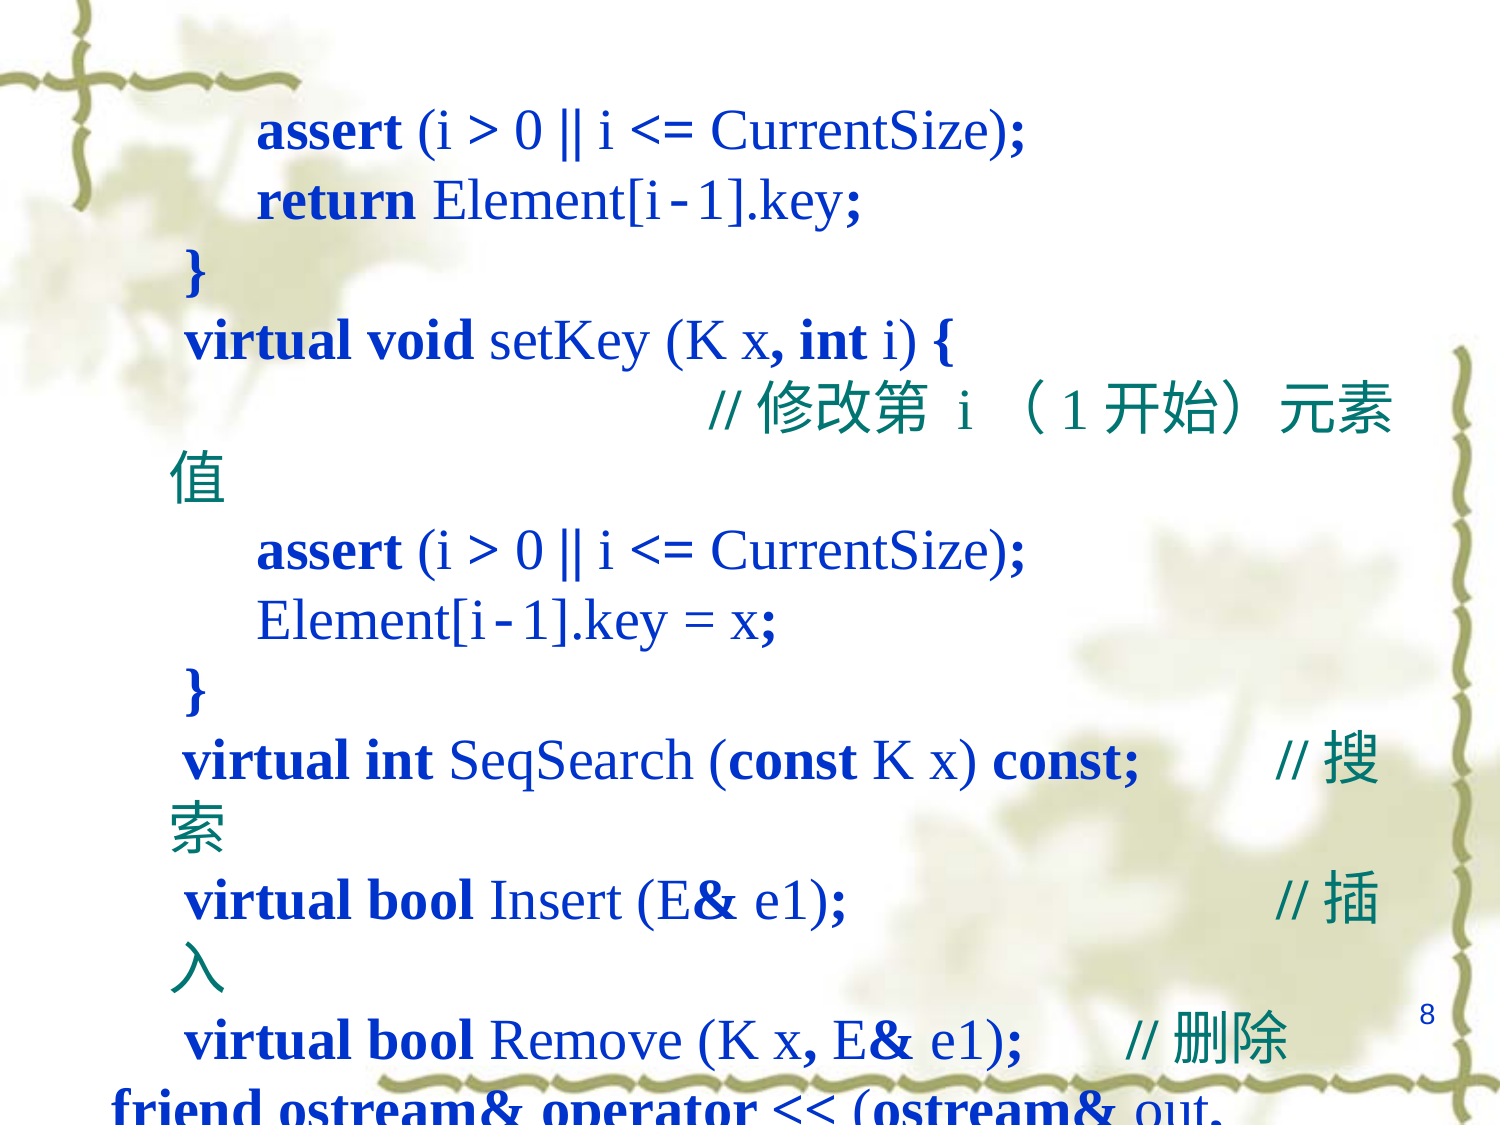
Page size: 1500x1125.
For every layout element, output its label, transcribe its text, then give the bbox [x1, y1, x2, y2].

picture [0, 0, 1500, 1125]
slide_number 8 [1074, 987, 1451, 1066]
list assert (i > 0 || i <= CurrentSize); return Element[i-1].key; } virtual void setKey (K x, int i) { //修改第 i（1开始）元素值 assert (i > 0 || i <= CurrentSize); Element[i-1].key = x; } virtual int SeqSearch (const K x) const; //搜索 virtual bool Insert (E& e1); //插入 virtual bool Remove (K x, E& e1); //删除 friend ostream& operator << (ostream& out, const dataList<E, K>& OutList); //输出 [96, 84, 1447, 1029]
